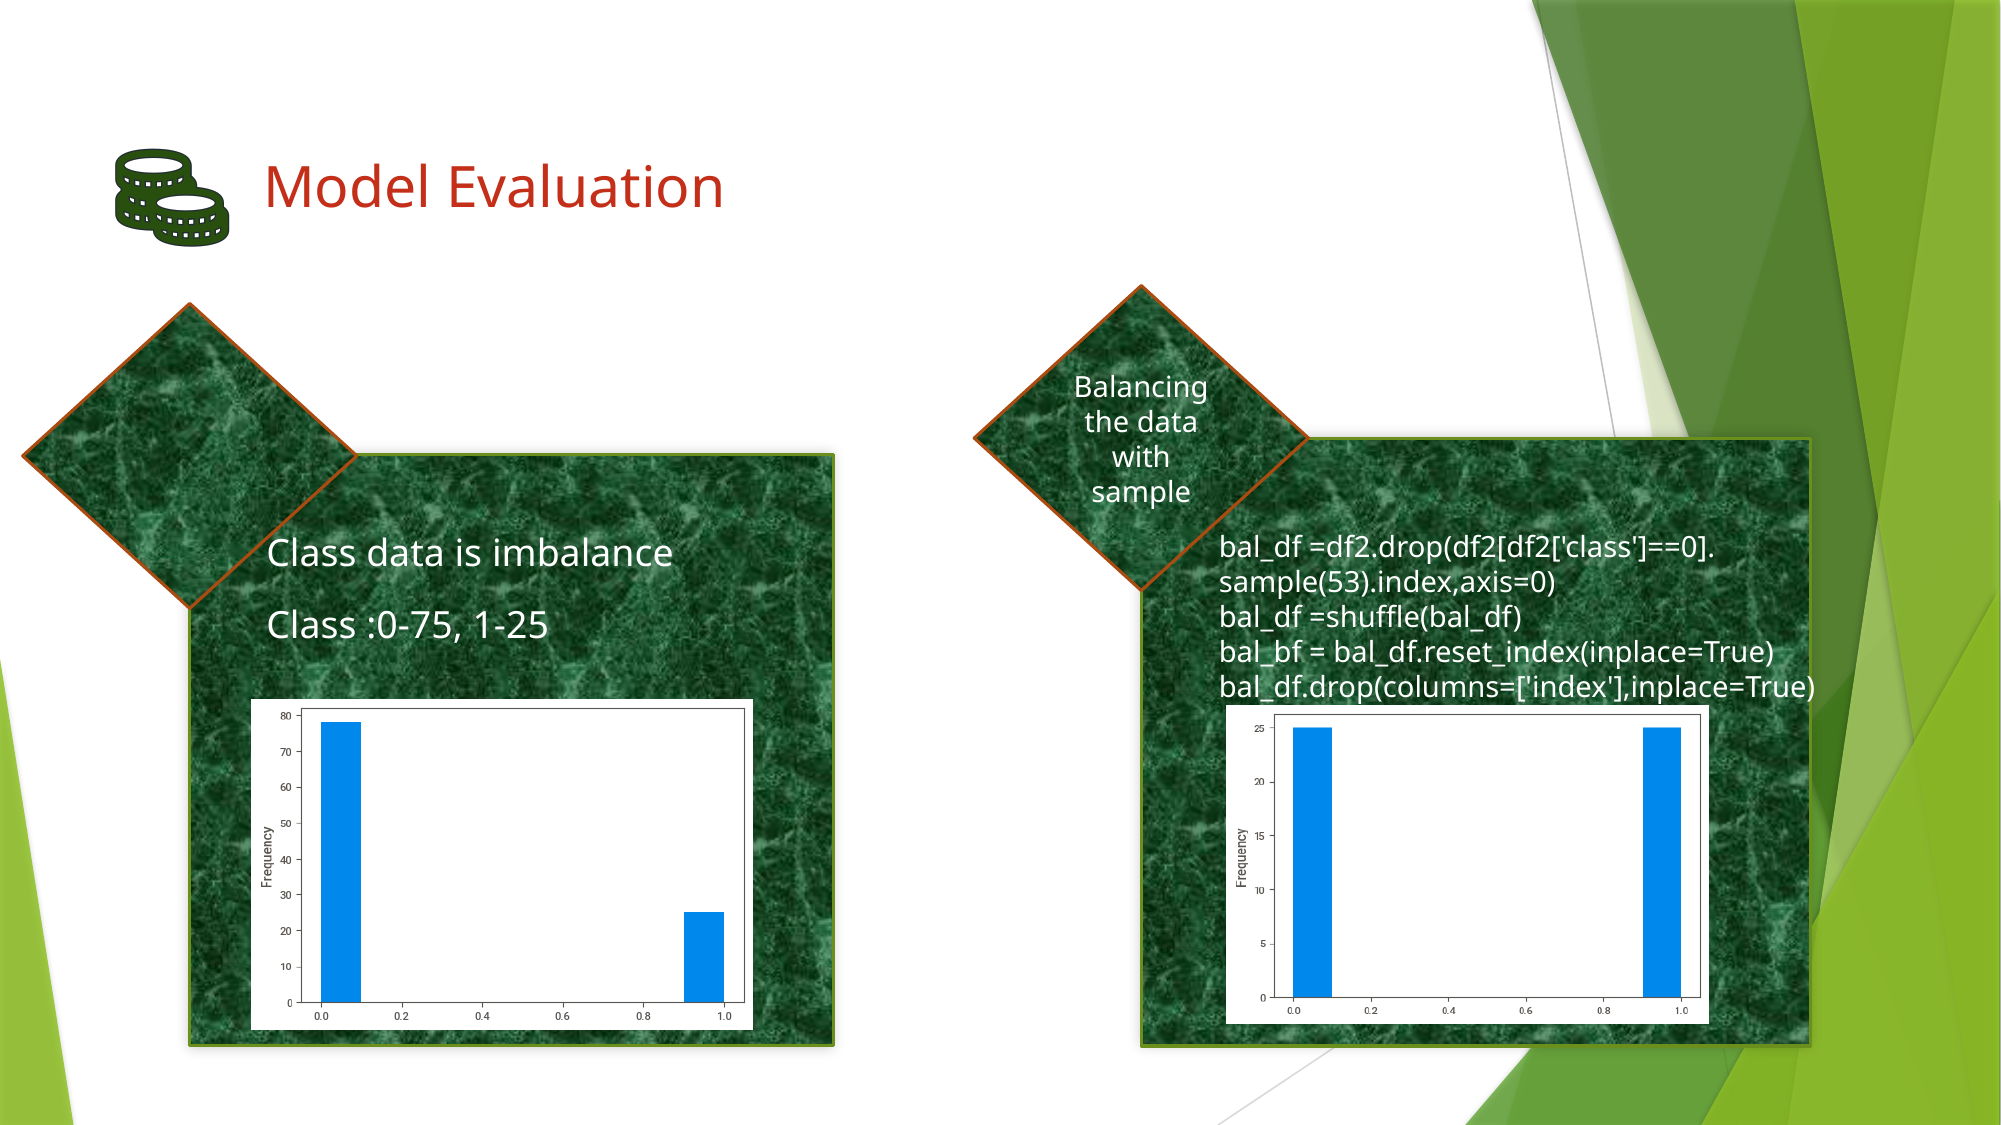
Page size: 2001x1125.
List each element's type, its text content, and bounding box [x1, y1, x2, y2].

title Model Evaluation [248, 142, 828, 262]
picture [104, 133, 234, 263]
text_box [1140, 538, 1812, 1048]
text_box [1223, 437, 1812, 520]
text_box Balancing the data with sample [972, 284, 1310, 592]
picture [250, 699, 754, 1031]
picture [1225, 705, 1709, 1024]
text_box [21, 302, 359, 610]
text_box bal_df =df2.drop(df2[df2['class']==0]. sample(53).index,axis=0) bal_df =shuffle(bal_df) bal_bf = bal_df.reset_index(inplace=True) bal_df.drop(columns=['index'],inplace=True) [1203, 520, 1915, 711]
text_box Class :0-75, 1-25 [251, 593, 612, 654]
text_box Class data is imbalance [251, 521, 746, 582]
text_box [188, 453, 835, 1047]
